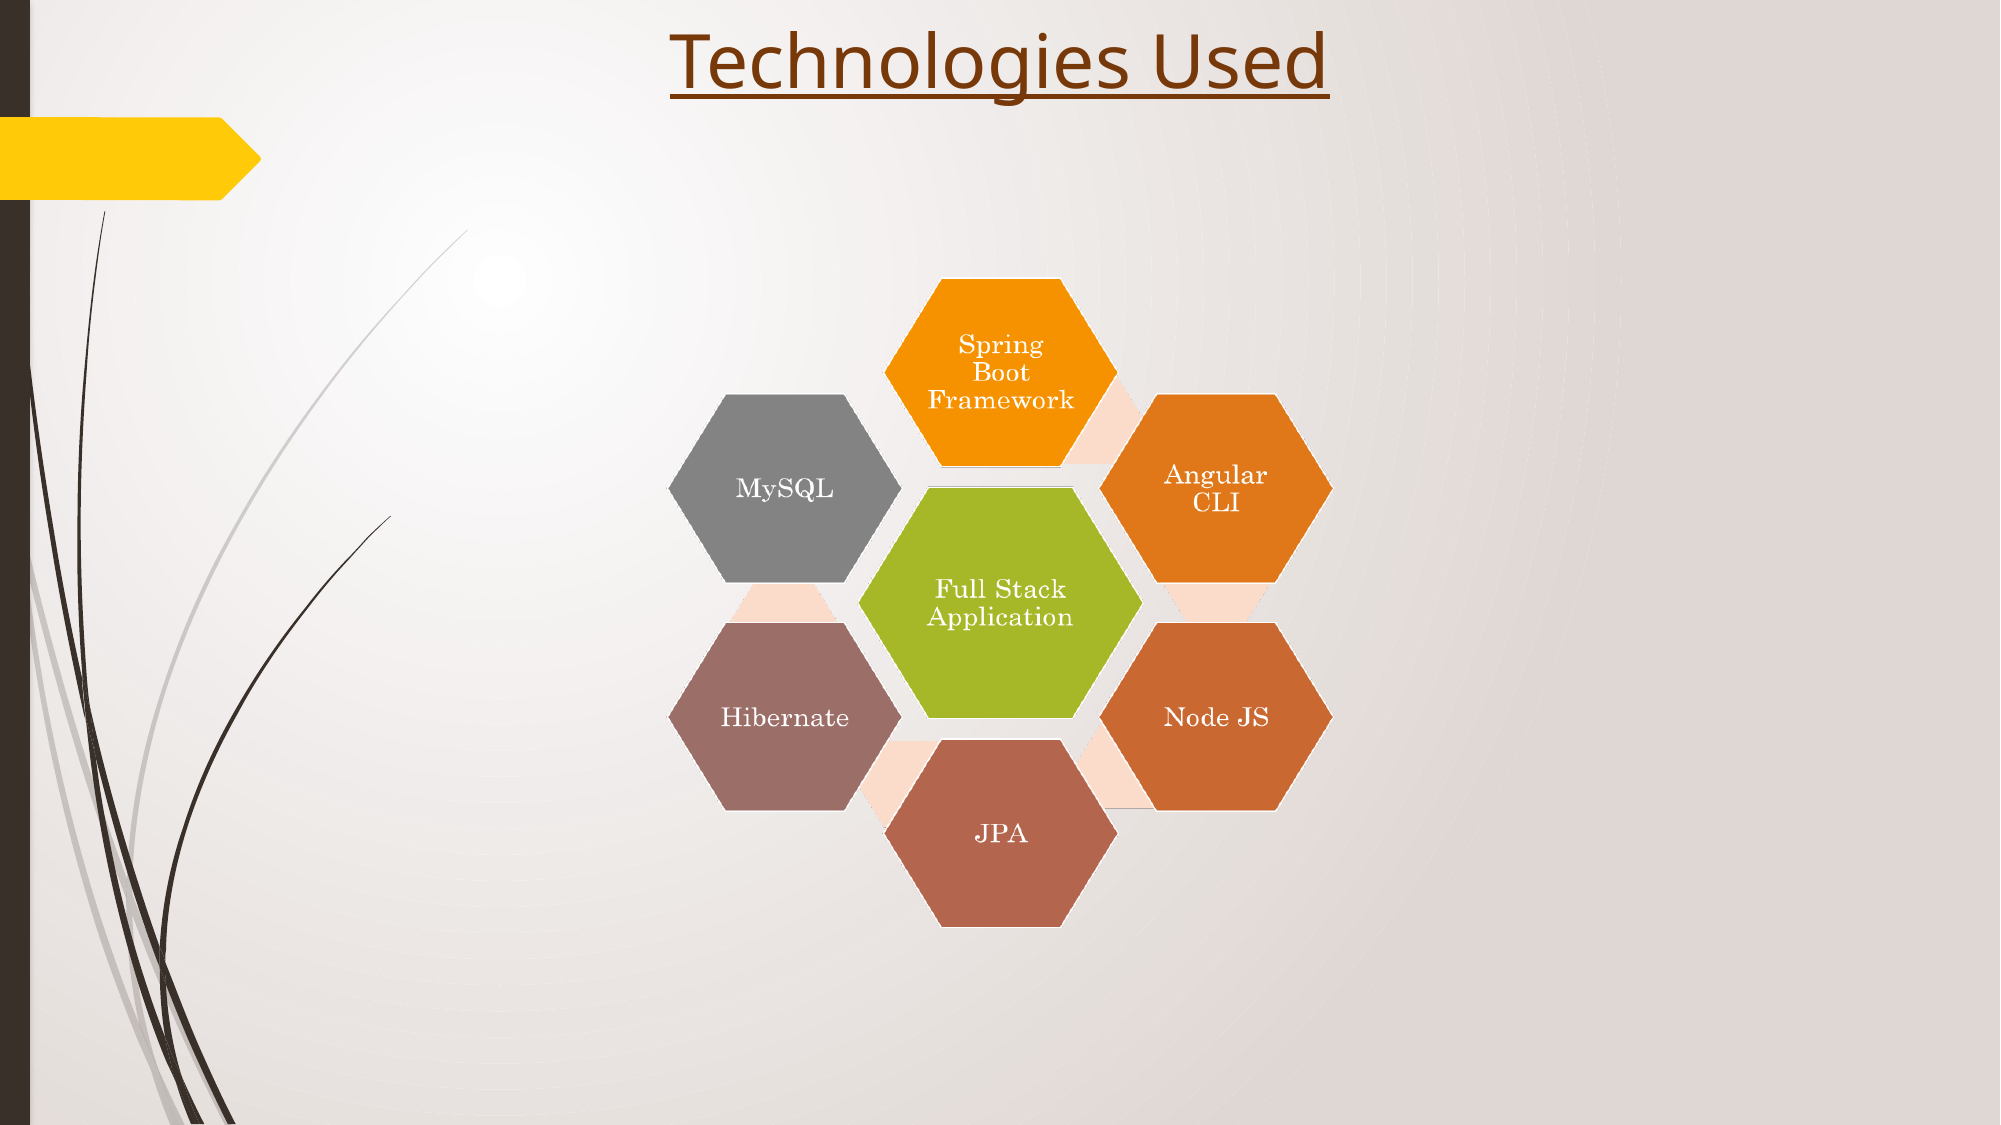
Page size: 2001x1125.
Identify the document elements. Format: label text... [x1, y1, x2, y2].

picture [476, 276, 1524, 929]
title Technologies Used [137, 5, 1863, 224]
